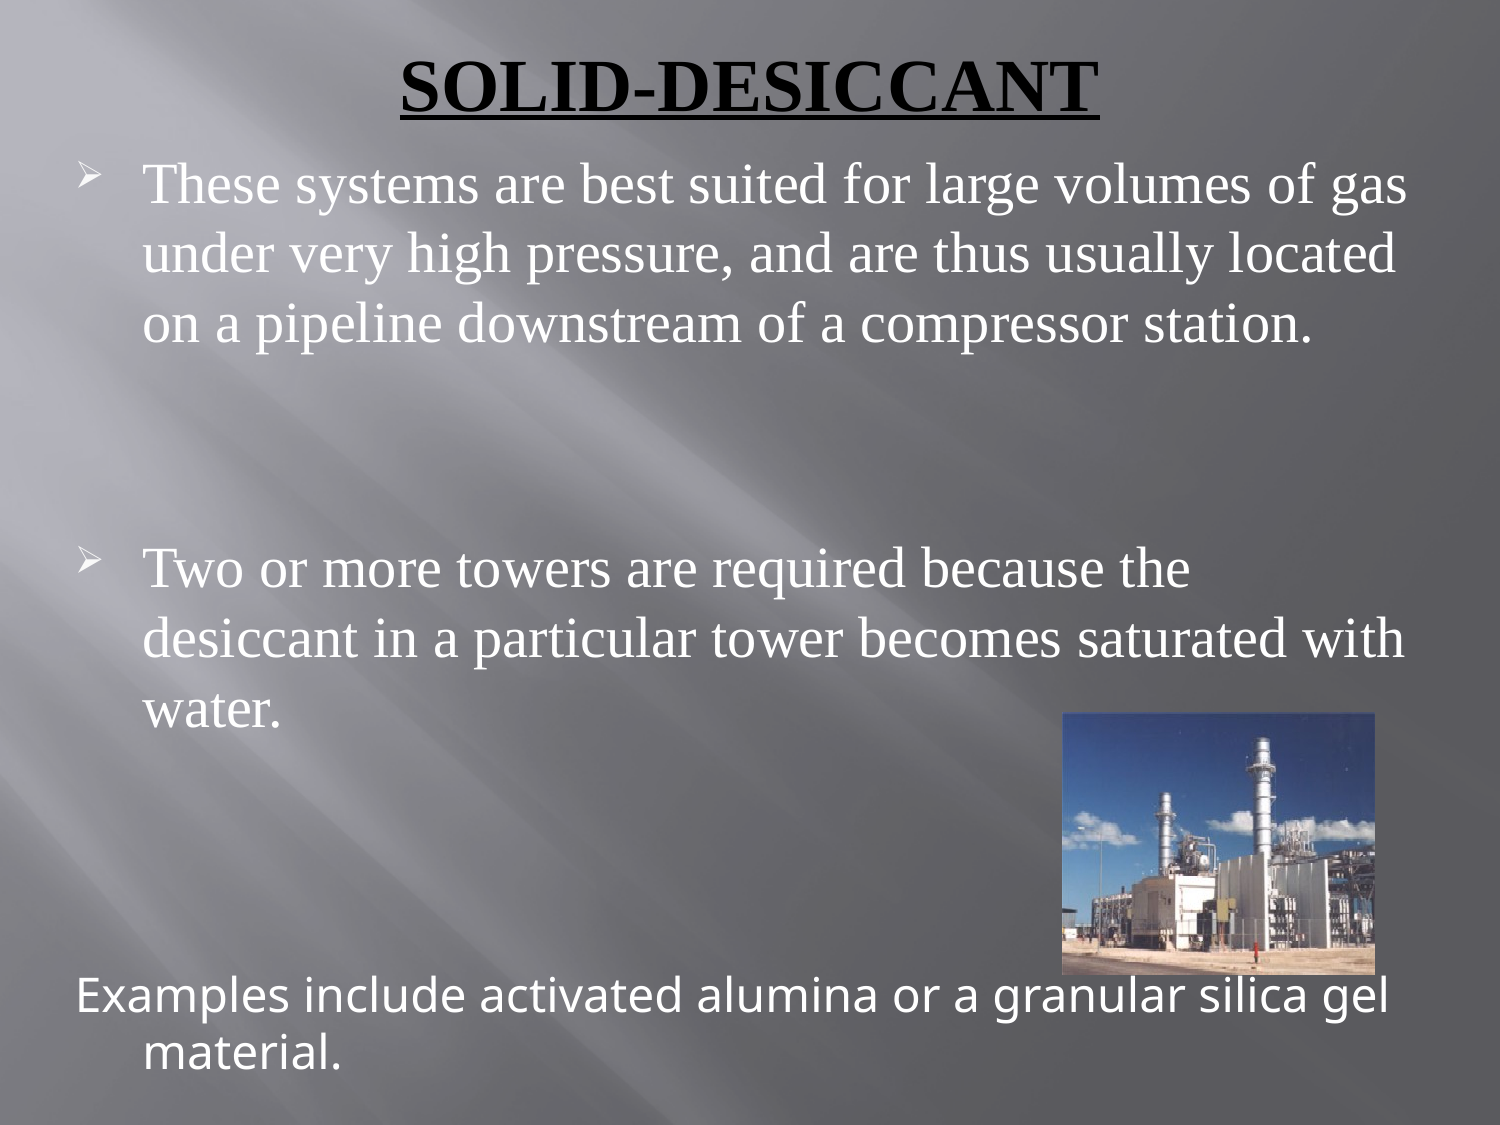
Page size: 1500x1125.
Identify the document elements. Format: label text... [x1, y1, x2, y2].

title SOLID-DESICCANT [37, 0, 1463, 163]
list These systems are best suited for large volumes of gas under very high pressure, and are thus usually located on a pipeline downstream of a compressor station. Two or more towers are required because the desiccant in a particular tower becomes saturated with water. Examples include activated alumina or a granular silica gel material. [37, 137, 1438, 1125]
picture [1062, 712, 1376, 976]
